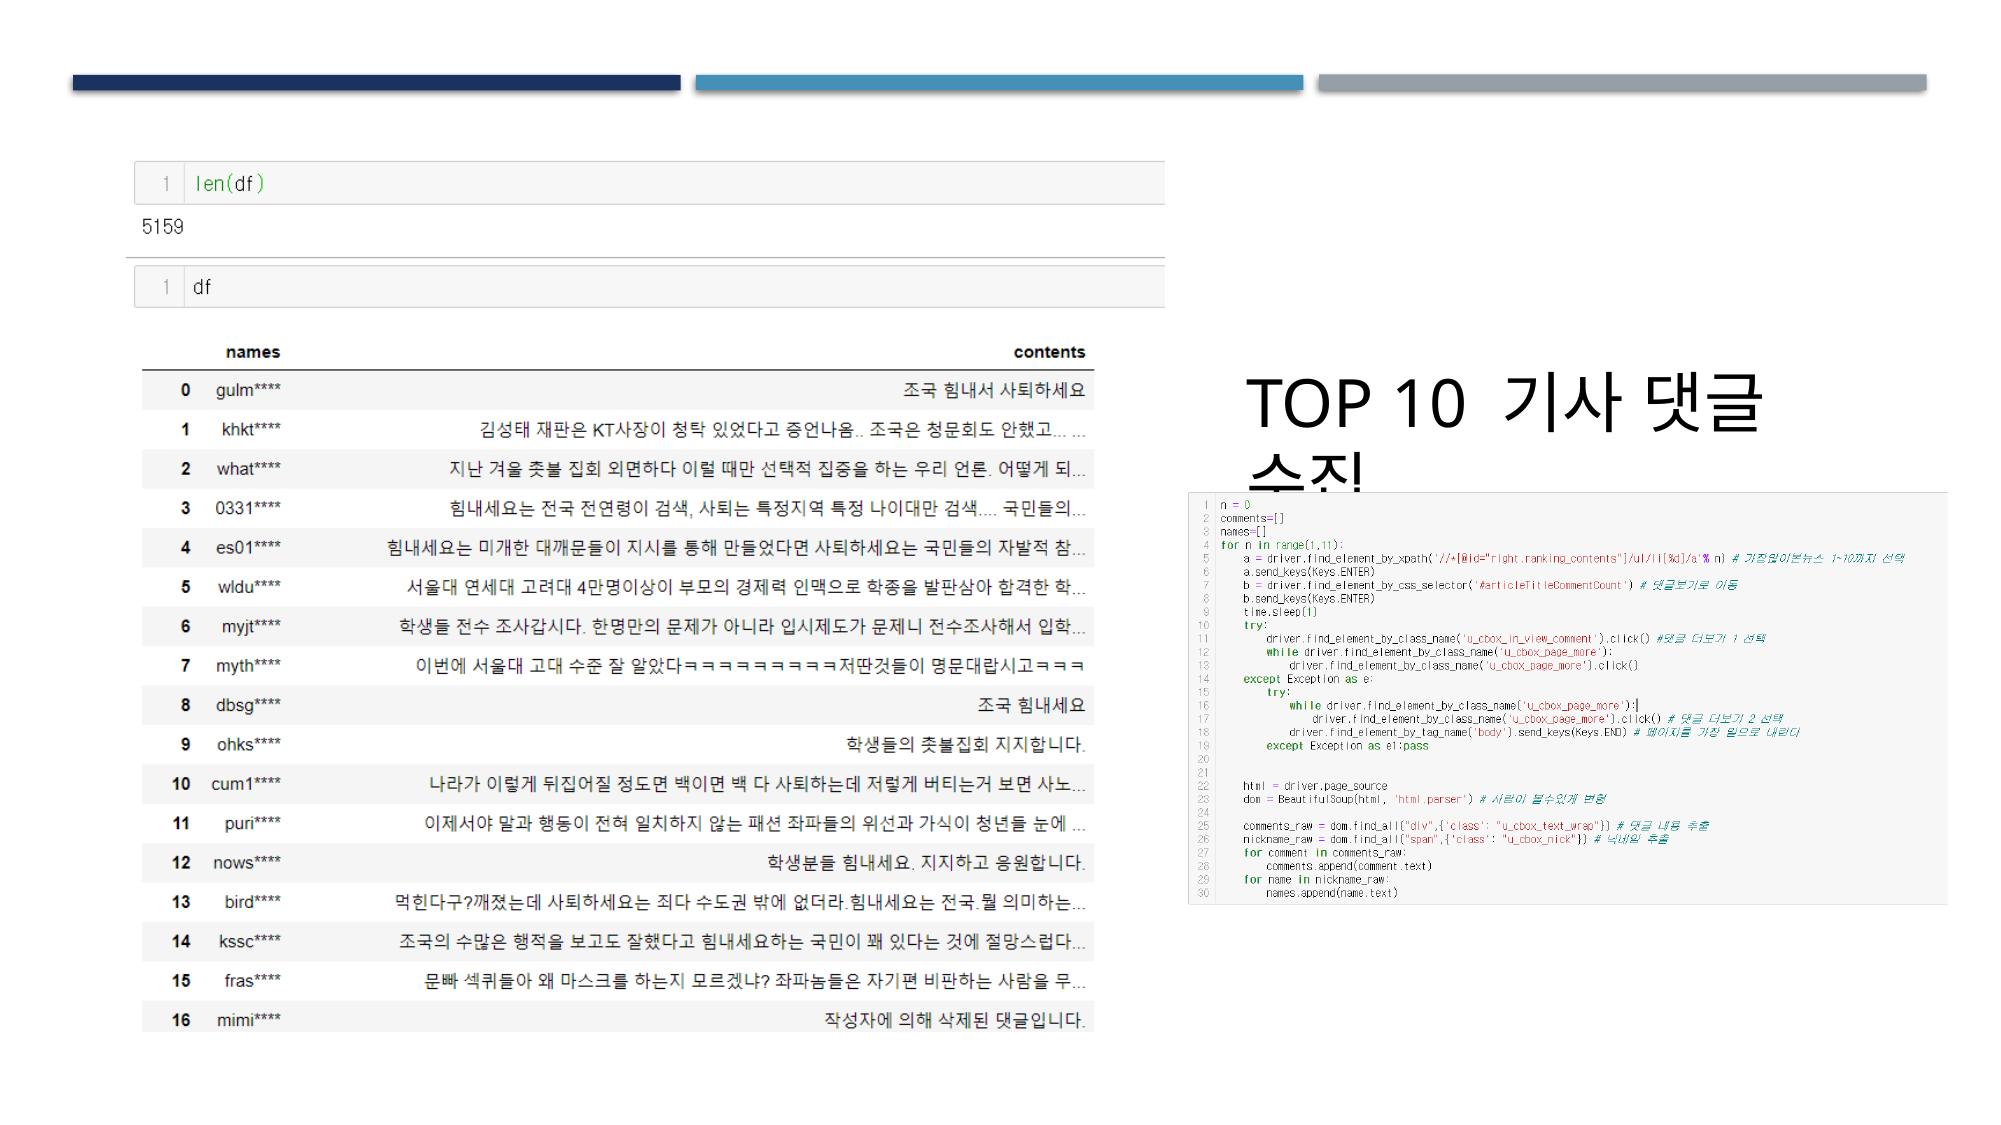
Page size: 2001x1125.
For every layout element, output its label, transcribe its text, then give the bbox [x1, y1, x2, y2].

text_box TOP 10 기사 댓글 수집 [1231, 353, 1904, 490]
picture [1186, 492, 1948, 907]
picture [126, 154, 1166, 1032]
